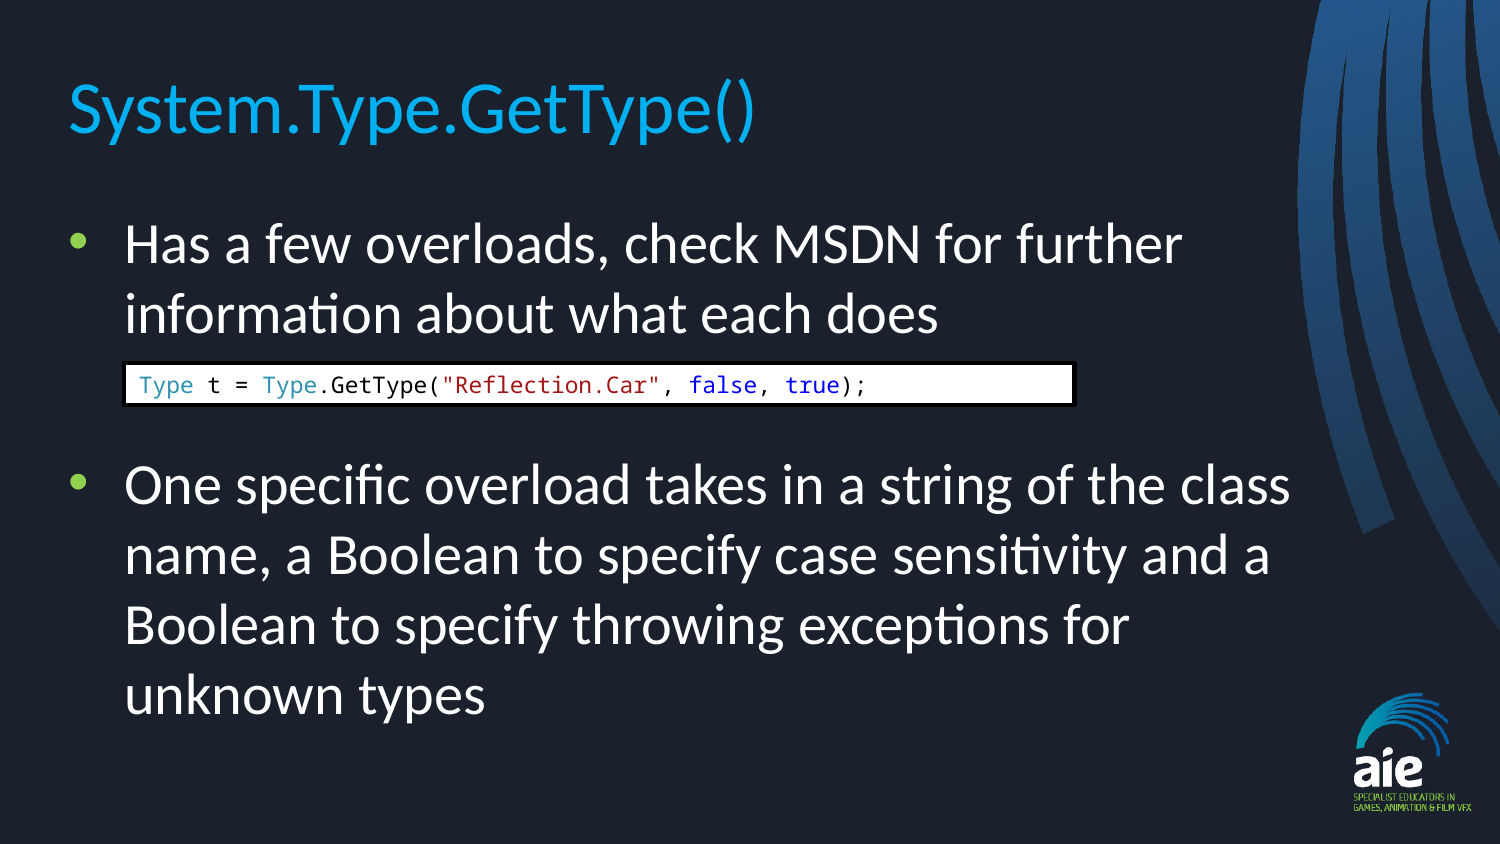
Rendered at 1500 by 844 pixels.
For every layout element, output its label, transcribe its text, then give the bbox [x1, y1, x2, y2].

list Has a few overloads, check MSDN for further information about what each does One specific overload takes in a string of the class name, a Boolean to specify case sensitivity and a Boolean to specify throwing exceptions for unknown types [53, 197, 1329, 753]
picture [0, 0, 1500, 844]
text_box Type t = Type.GetType("Reflection.Car", false, true); [122, 361, 1077, 407]
title System.Type.GetType() [53, 33, 1425, 175]
